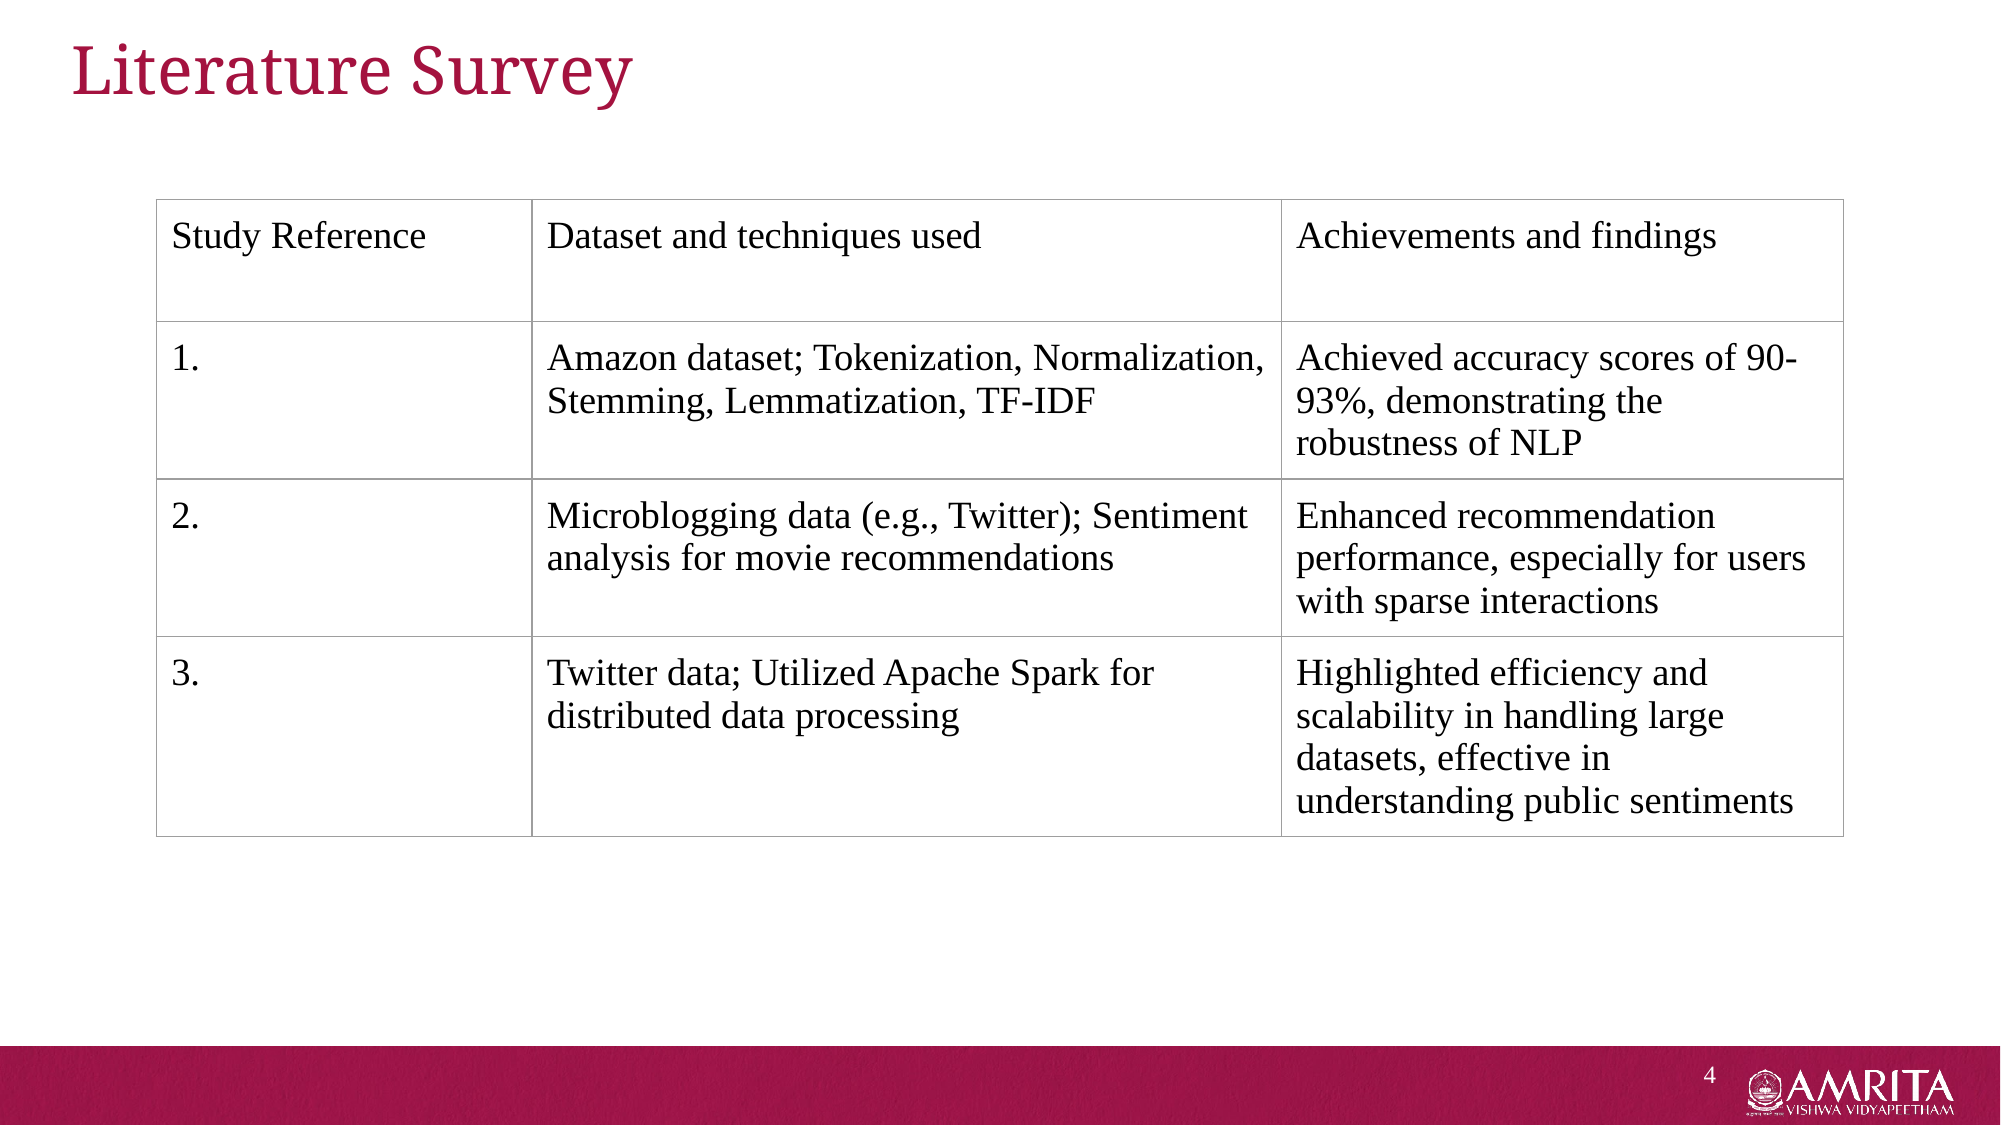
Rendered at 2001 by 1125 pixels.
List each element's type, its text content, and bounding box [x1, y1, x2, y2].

table_cell 3. [157, 637, 531, 836]
picture [0, 1046, 2001, 1125]
table_cell Microblogging data (e.g., Twitter); Sentiment analysis for movie recommendations [533, 480, 1281, 636]
table_header Study Reference [157, 200, 531, 321]
table_cell Twitter data; Utilized Apache Spark for distributed data processing [533, 637, 1281, 836]
table_header Achievements and findings [1282, 200, 1843, 321]
table_cell Amazon dataset; Tokenization, Normalization, Stemming, Lemmatization, TF-IDF [533, 322, 1281, 478]
table_cell 2. [157, 480, 531, 636]
table_cell 1. [157, 322, 531, 478]
table_cell Achieved accuracy scores of 90-93%, demonstrating the robustness of NLP [1282, 322, 1843, 478]
title Literature Survey [55, 38, 1933, 108]
table_header Dataset and techniques used [533, 200, 1281, 321]
table_cell Enhanced recommendation performance, especially for users with sparse interactions [1282, 480, 1843, 636]
list [55, 134, 1898, 1017]
table_cell Highlighted efficiency and scalability in handling large datasets, effective in understanding public sentiments [1282, 637, 1843, 836]
slide_number ‹#› [1281, 1043, 1732, 1104]
